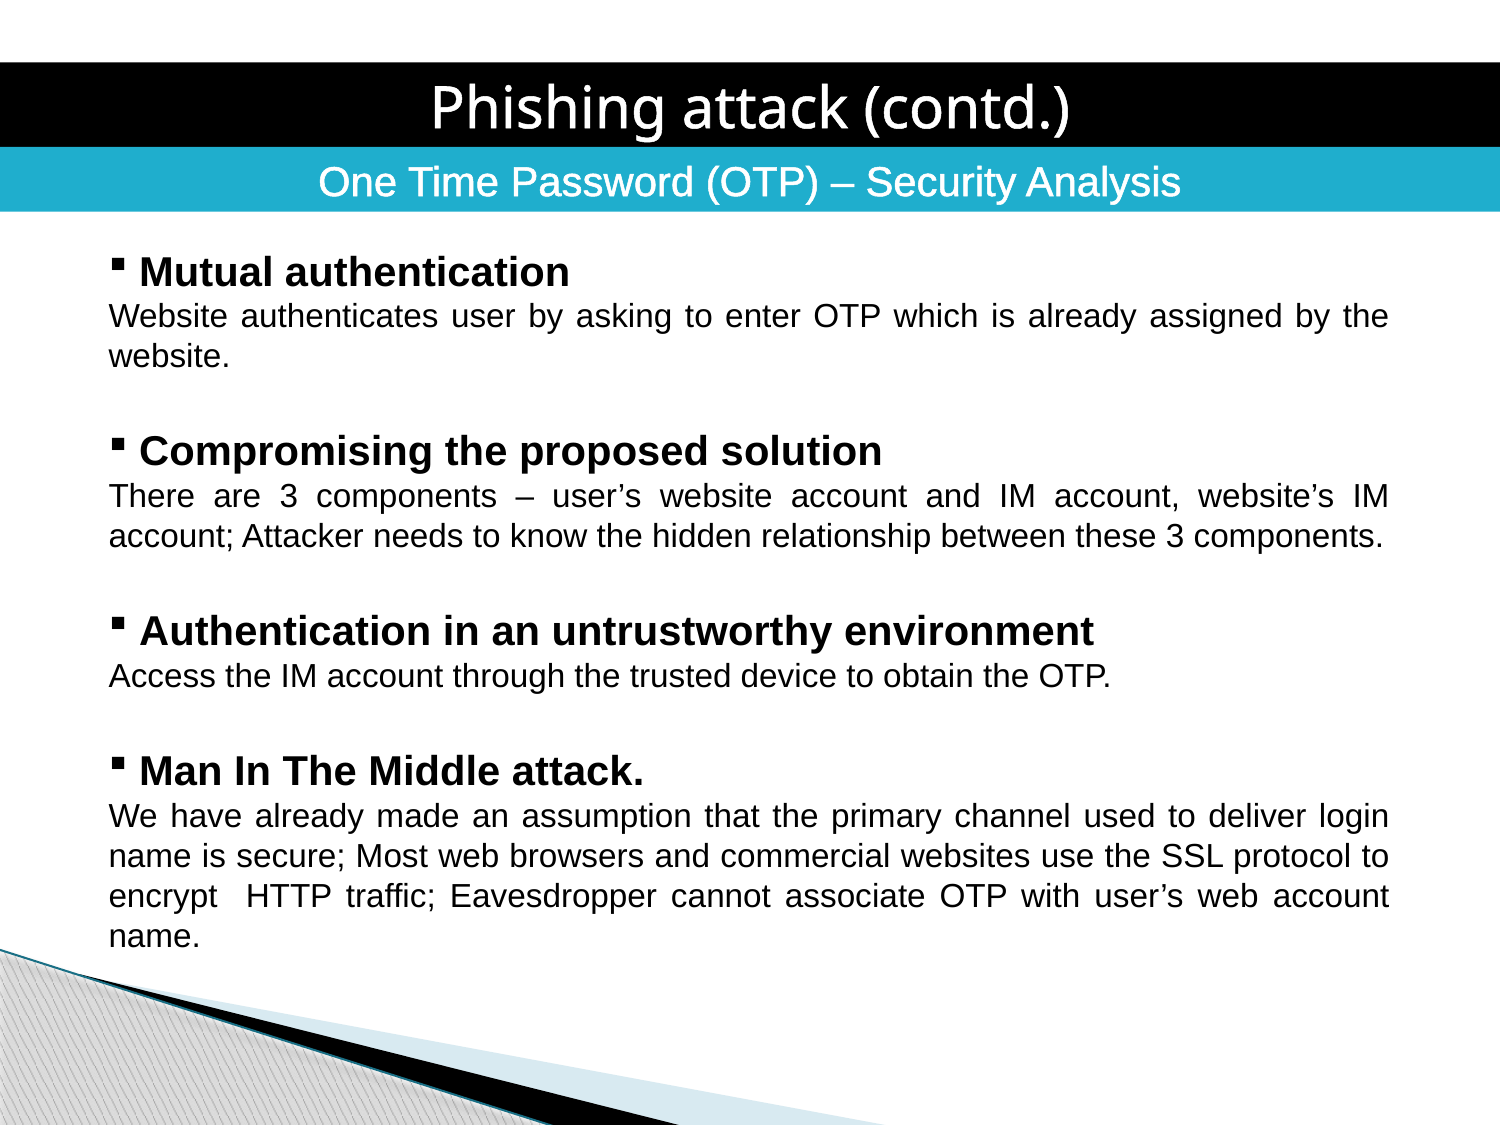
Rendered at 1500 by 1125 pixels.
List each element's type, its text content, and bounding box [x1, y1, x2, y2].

text_box Phishing attack (contd.) [0, 62, 1500, 146]
text_box Mutual authentication Website authenticates user by asking to enter OTP which is already assigned by the website. Compromising the proposed solution There are 3 components – user’s website account and IM account, website’s IM account; Attacker needs to know the hidden relationship between these 3 components. Authentication in an untrustworthy environment Access the IM account through the trusted device to obtain the OTP. Man In The Middle attack. We have already made an assumption that the primary channel used to deliver login name is secure; Most web browsers and commercial websites use the SSL protocol to encrypt HTTP traffic; Eavesdropper cannot associate OTP with user’s web account name. [93, 236, 1407, 962]
text_box One Time Password (OTP) – Security Analysis [0, 146, 1500, 212]
